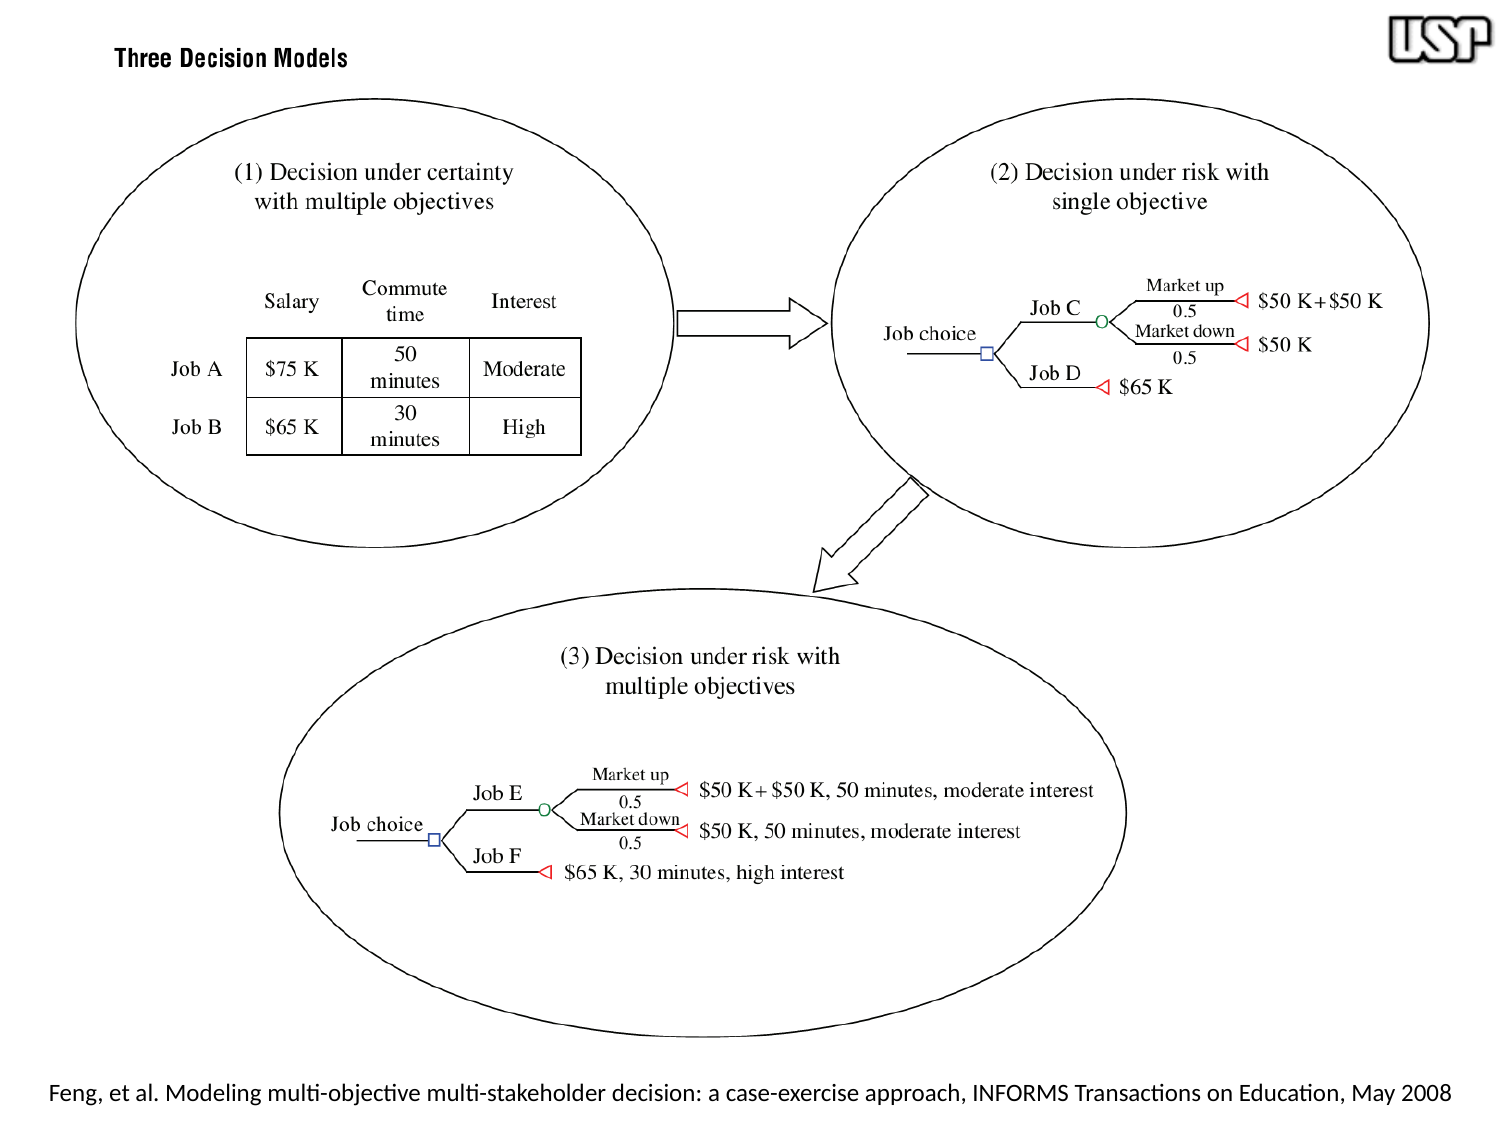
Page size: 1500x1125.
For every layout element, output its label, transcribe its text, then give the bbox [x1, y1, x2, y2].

picture [62, 0, 1500, 1049]
text_box Feng, et al. Modeling multi-objective multi-stakeholder decision: a case-exercise approach, INFORMS Transactions on Education, May 2008 [26, 1068, 1478, 1114]
